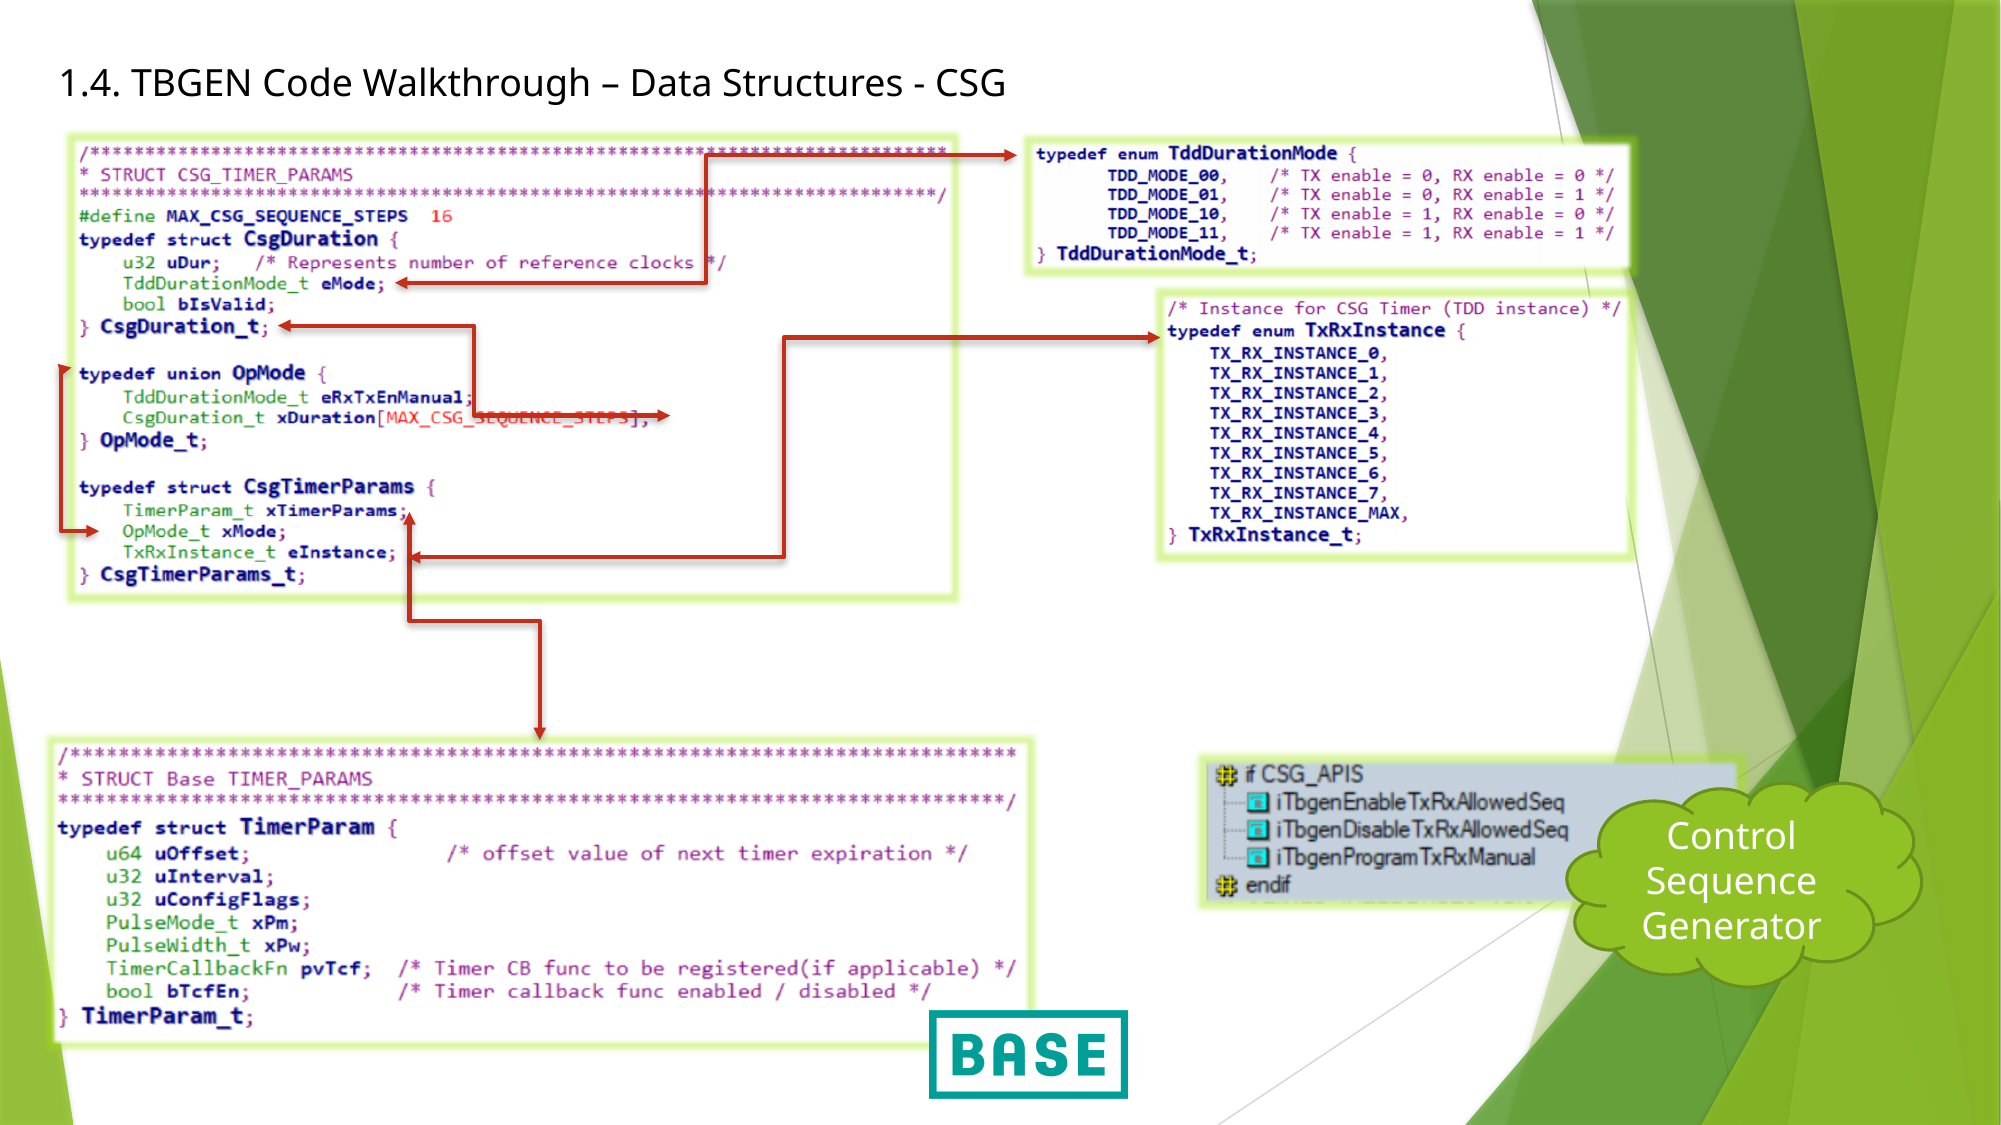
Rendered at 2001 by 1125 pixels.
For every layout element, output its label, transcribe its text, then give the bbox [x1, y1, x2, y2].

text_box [360, 560, 590, 692]
picture [1027, 139, 1633, 272]
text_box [1203, 759, 1923, 987]
picture [70, 137, 955, 598]
picture [1159, 292, 1632, 558]
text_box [70, 366, 100, 532]
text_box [394, 154, 1018, 284]
picture [50, 739, 1128, 1099]
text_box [277, 325, 671, 417]
text_box 1.4. TBGEN Code Walkthrough – Data Structures - CSG [43, 51, 1522, 112]
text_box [407, 336, 1161, 558]
